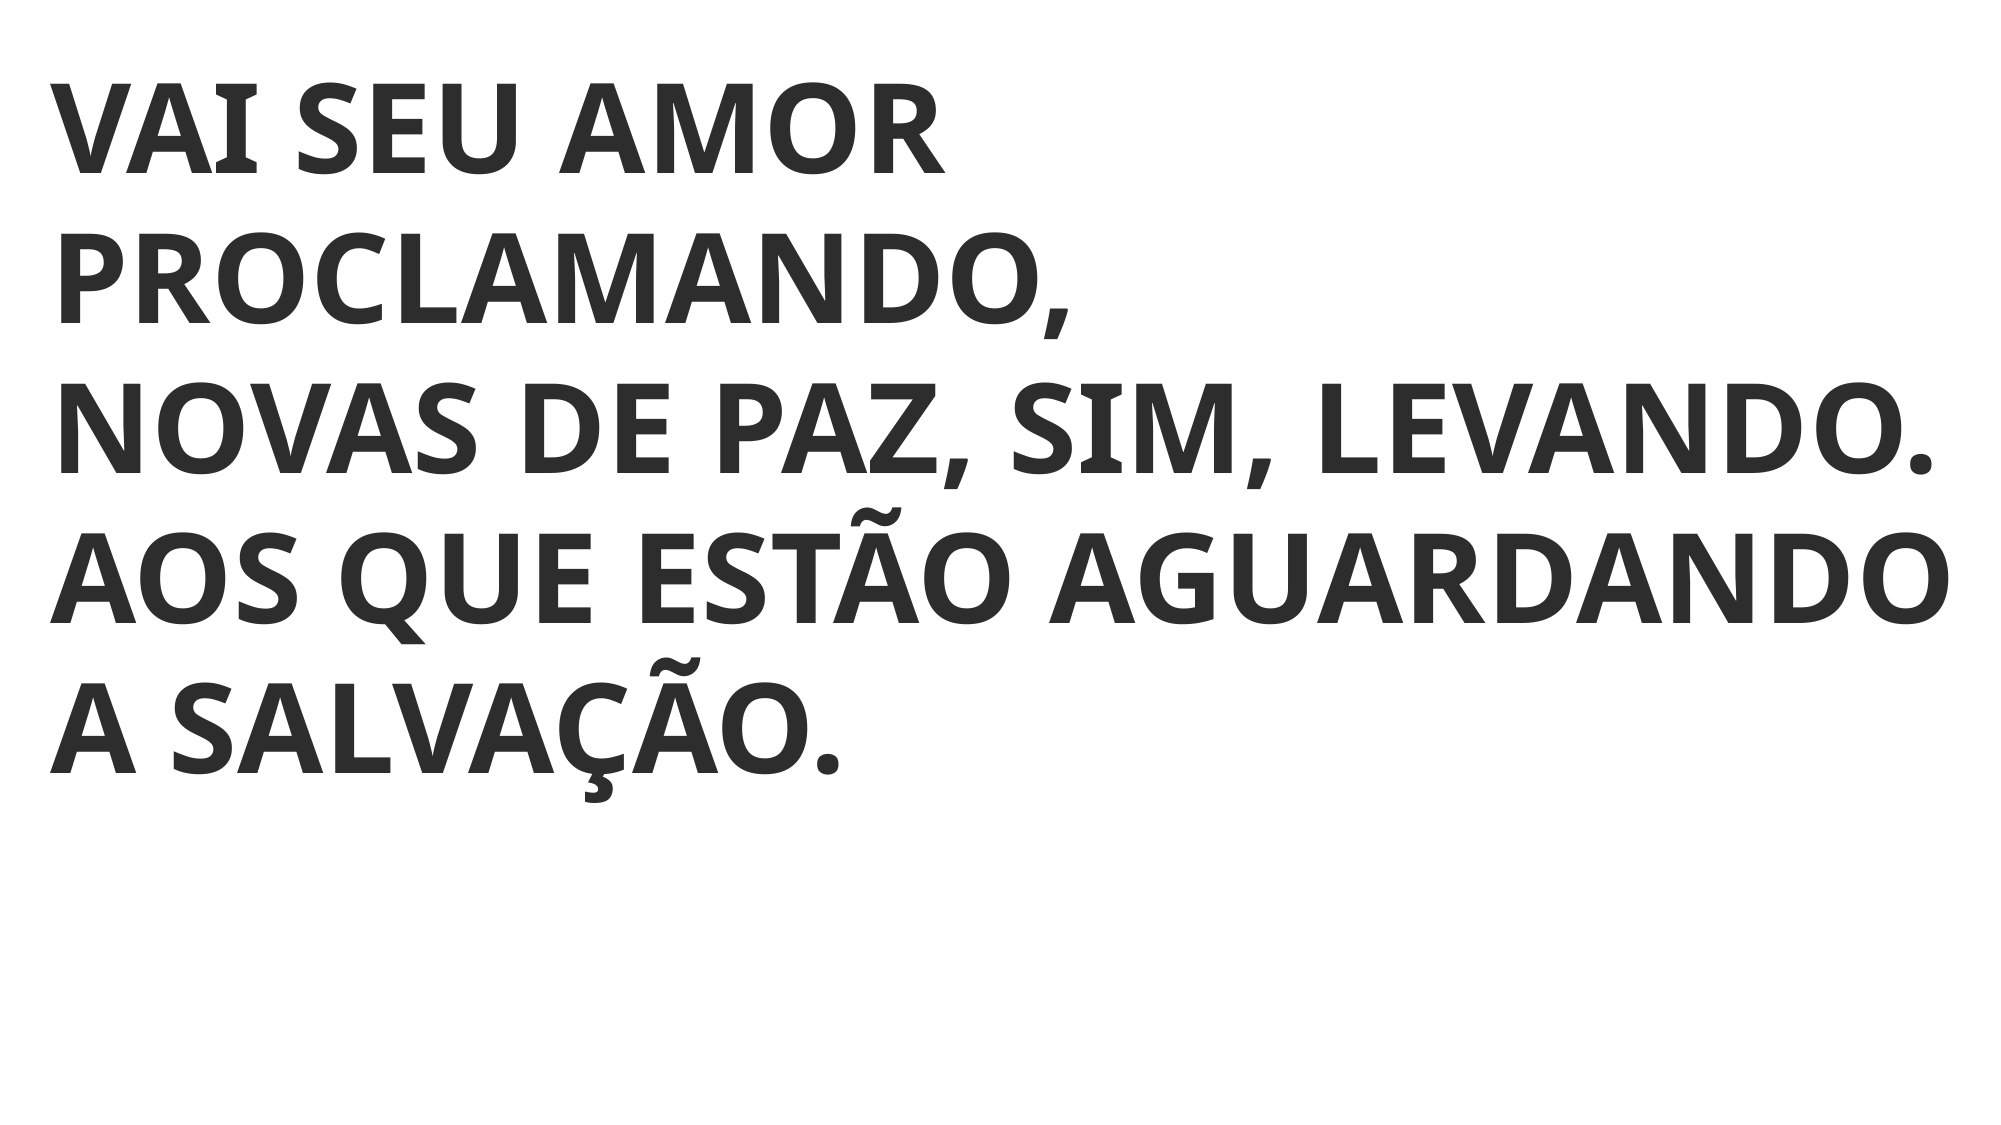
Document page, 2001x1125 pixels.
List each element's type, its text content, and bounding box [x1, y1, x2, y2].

text_box VAI SEU AMOR PROCLAMANDO, NOVAS DE PAZ, SIM, LEVANDO. AOS QUE ESTÃO AGUARDANDO A SALVAÇÃO. [35, 41, 1975, 806]
